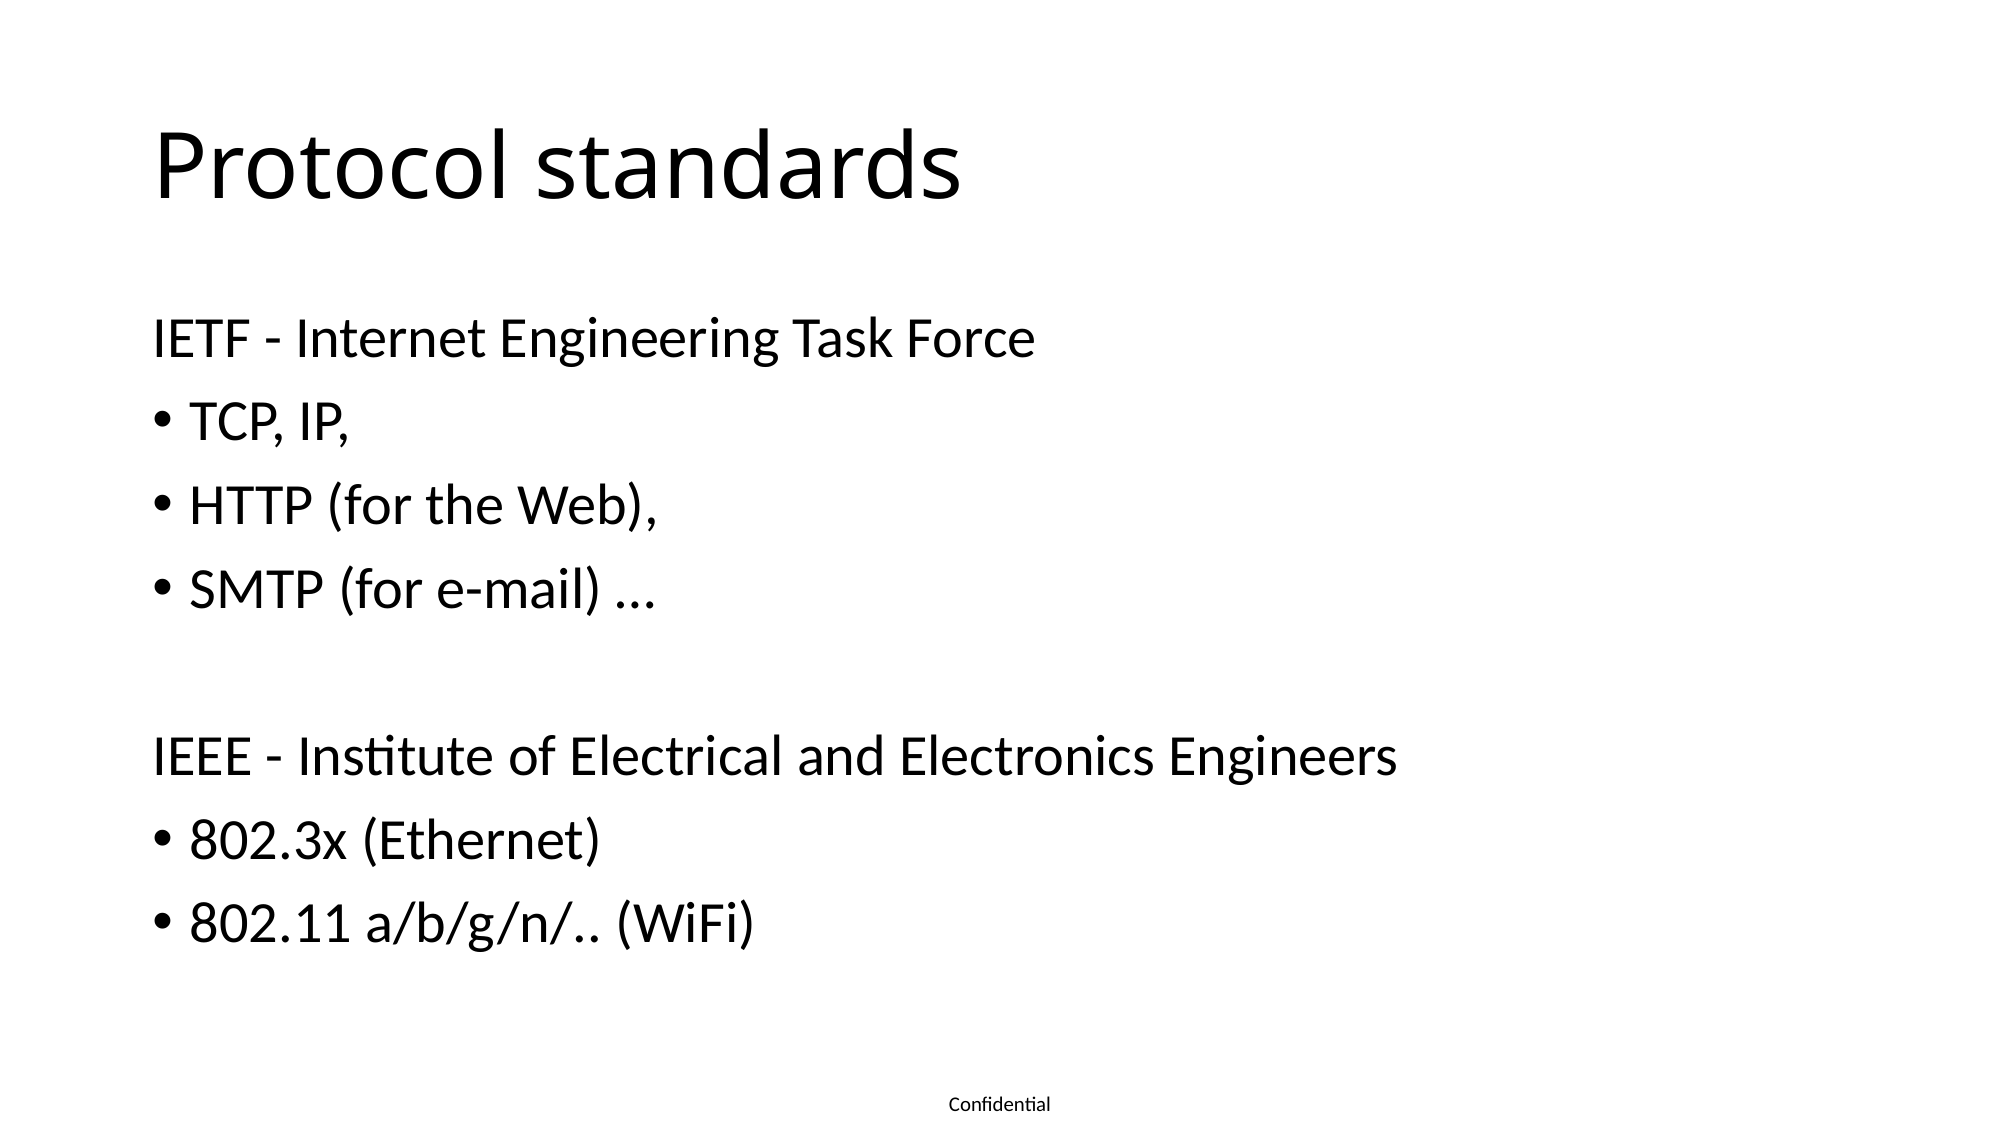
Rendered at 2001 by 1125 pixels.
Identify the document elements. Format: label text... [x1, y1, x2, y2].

list IETF - Internet Engineering Task Force TCP, IP, HTTP (for the Web), SMTP (for e-mail) … IEEE - Institute of Electrical and Electronics Engineers 802.3x (Ethernet) 802.11 a/b/g/n/.. (WiFi) [137, 299, 1863, 1014]
title Protocol standards [137, 59, 1863, 278]
